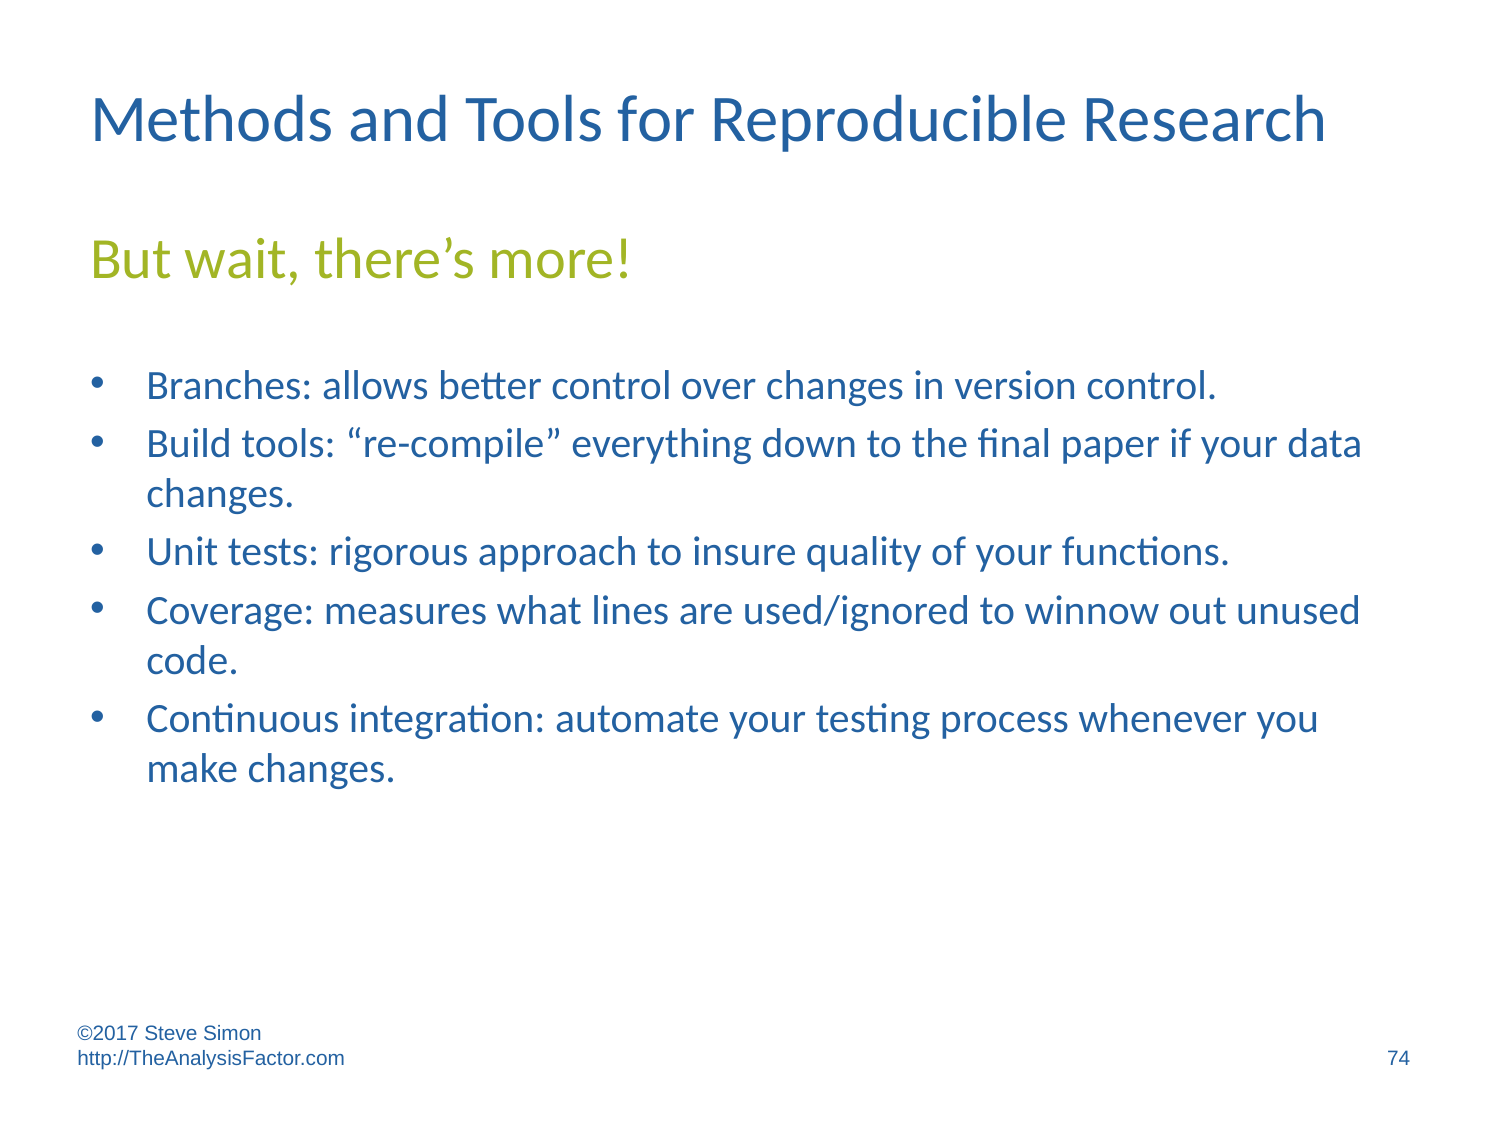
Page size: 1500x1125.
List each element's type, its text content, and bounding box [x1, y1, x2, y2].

slide_number 74 [1275, 1012, 1425, 1091]
title Methods and Tools for Reproducible Research [75, 62, 1425, 163]
list Branches: allows better control over changes in version control. Build tools: “re-compile” everything down to the final paper if your data changes. Unit tests: rigorous approach to insure quality of your functions. Coverage: measures what lines are used/ignored to winnow out unused code. Continuous integration: automate your testing process whenever you make changes. [75, 350, 1425, 800]
list But wait, there’s more! [75, 212, 1425, 300]
footer ©2017 Steve Simon http://TheAnalysisFactor.com [62, 1012, 450, 1091]
